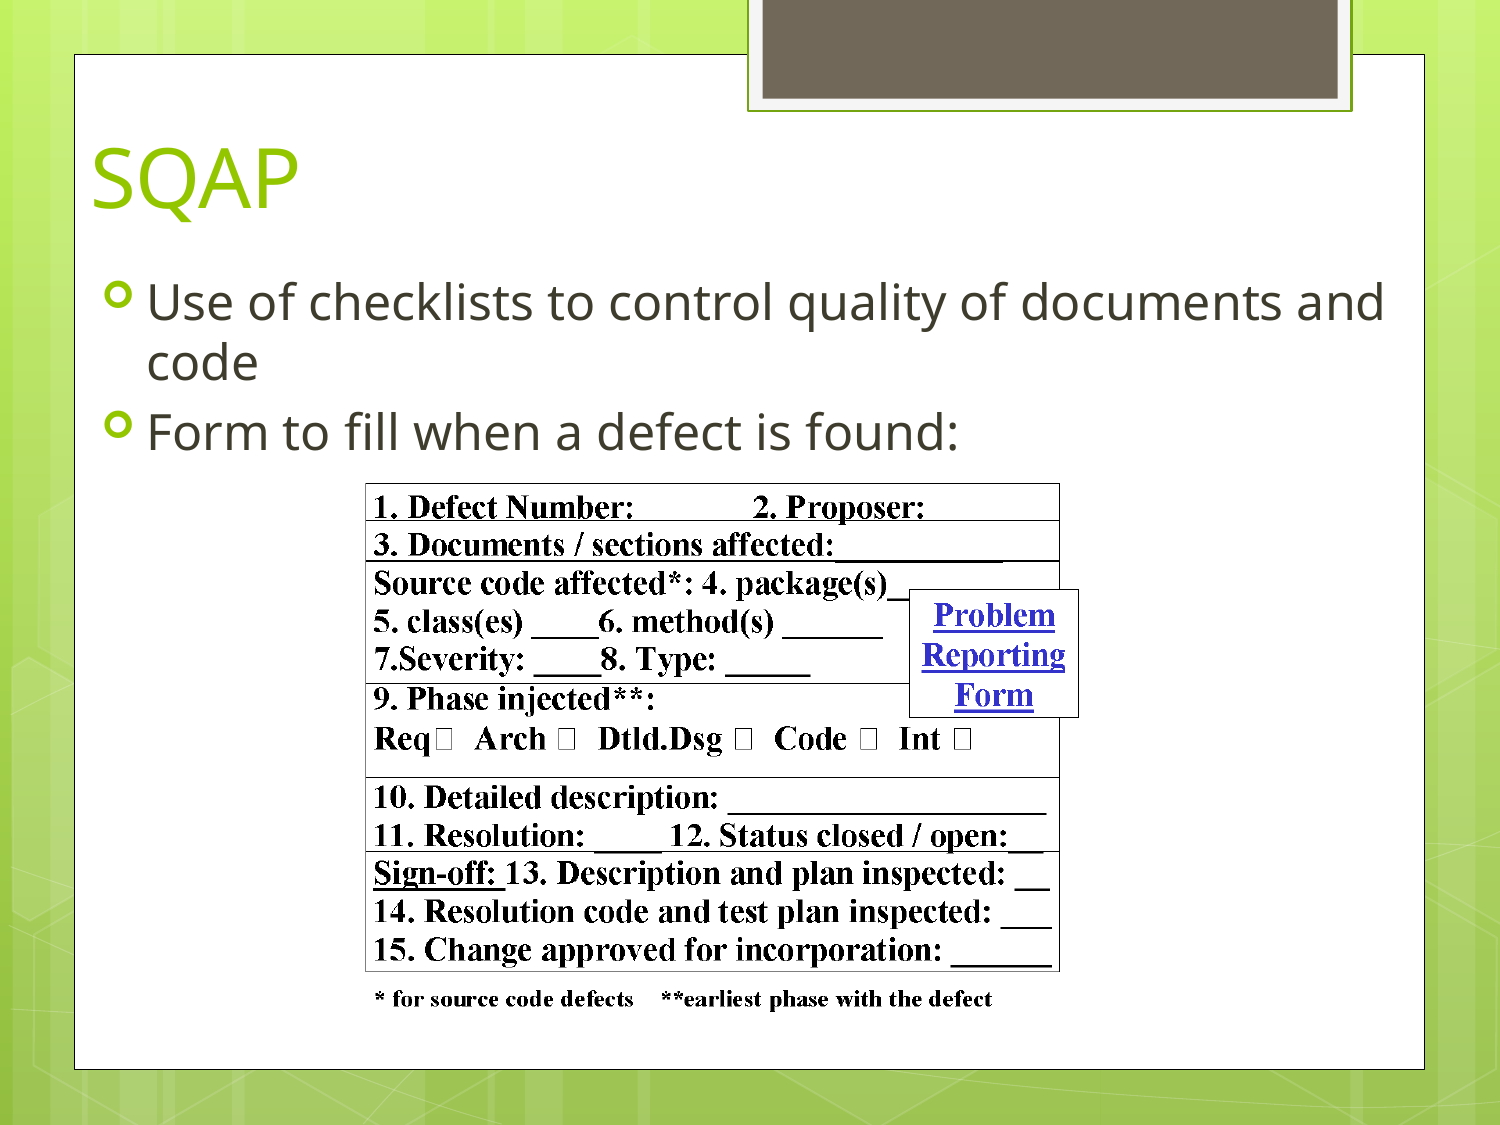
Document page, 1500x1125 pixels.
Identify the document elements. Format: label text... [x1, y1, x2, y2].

picture [340, 469, 1090, 1032]
list Use of checklists to control quality of documents and code Form to fill when a defect is found: [75, 262, 1425, 1005]
title SQAP [75, 45, 1425, 233]
